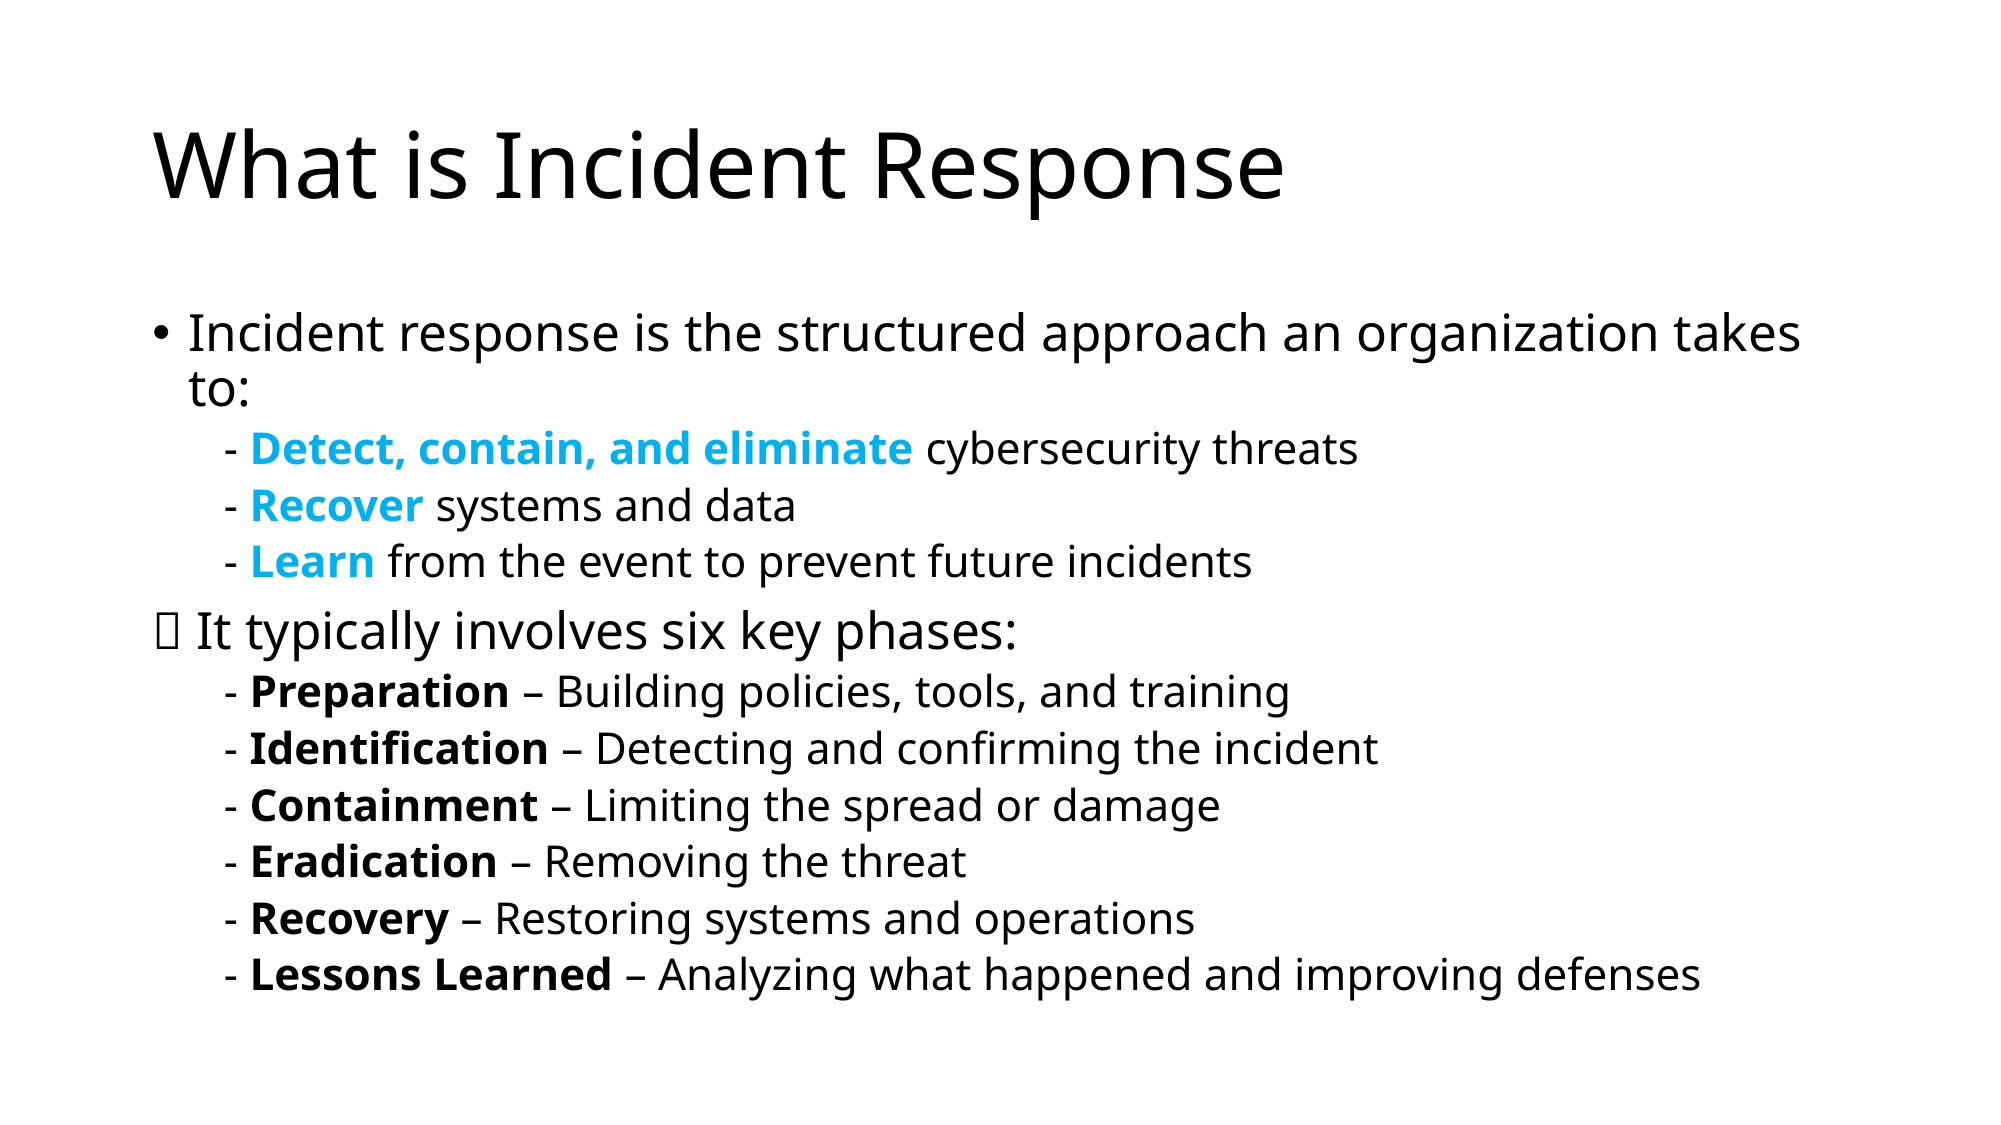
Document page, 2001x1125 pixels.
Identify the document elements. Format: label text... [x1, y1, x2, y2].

list Incident response is the structured approach an organization takes to: - Detect, contain, and eliminate cybersecurity threats - Recover systems and data - Learn from the event to prevent future incidents 🧩 It typically involves six key phases: - Preparation – Building policies, tools, and training - Identification – Detecting and confirming the incident - Containment – Limiting the spread or damage - Eradication – Removing the threat - Recovery – Restoring systems and operations - Lessons Learned – Analyzing what happened and improving defenses [137, 299, 1863, 1014]
title What is Incident Response [137, 59, 1863, 278]
